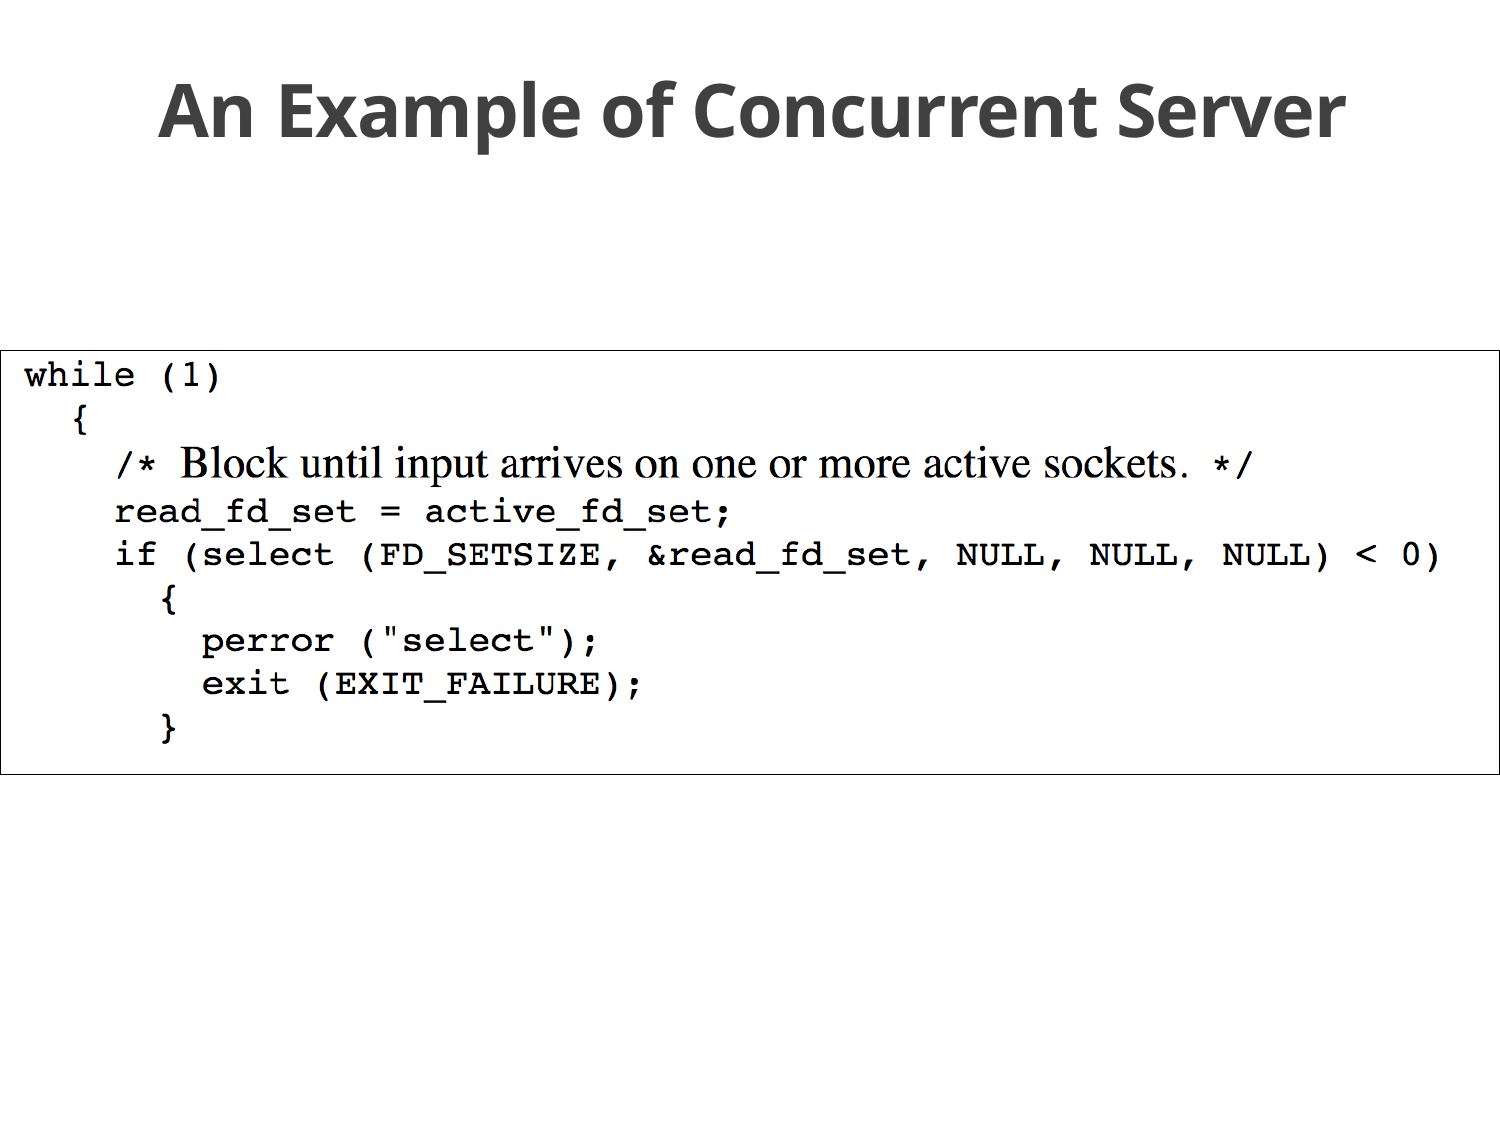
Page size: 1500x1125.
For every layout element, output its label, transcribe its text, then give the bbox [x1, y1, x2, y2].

title An Example of Concurrent Server [135, 5, 1373, 160]
picture [0, 350, 1500, 775]
